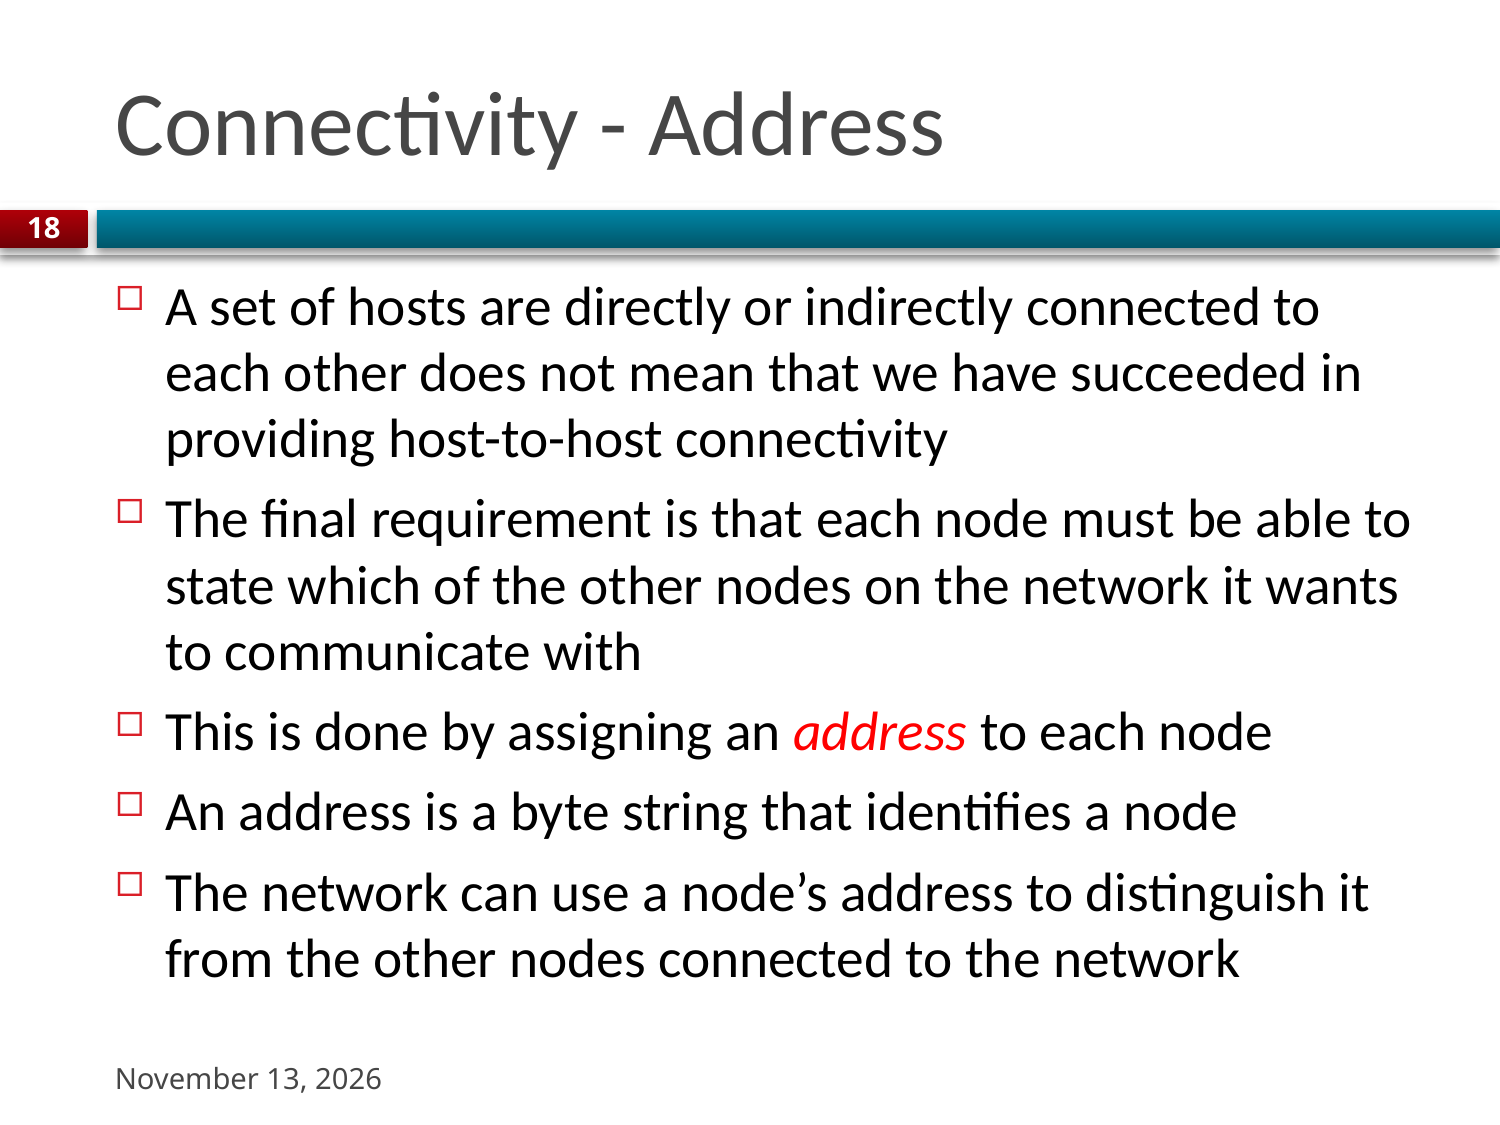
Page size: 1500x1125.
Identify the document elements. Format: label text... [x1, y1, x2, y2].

title Connectivity - Address [100, 37, 1438, 200]
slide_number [99, 1050, 538, 1110]
list A set of hosts are directly or indirectly connected to each other does not mean that we have succeeded in providing host-to-host connectivity The final requirement is that each node must be able to state which of the other nodes on the network it wants to communicate with This is done by assigning an address to each node An address is a byte string that identifies a node The network can use a node’s address to distinguish it from the other nodes connected to the network [100, 262, 1438, 1000]
slide_number 18 [0, 208, 88, 249]
